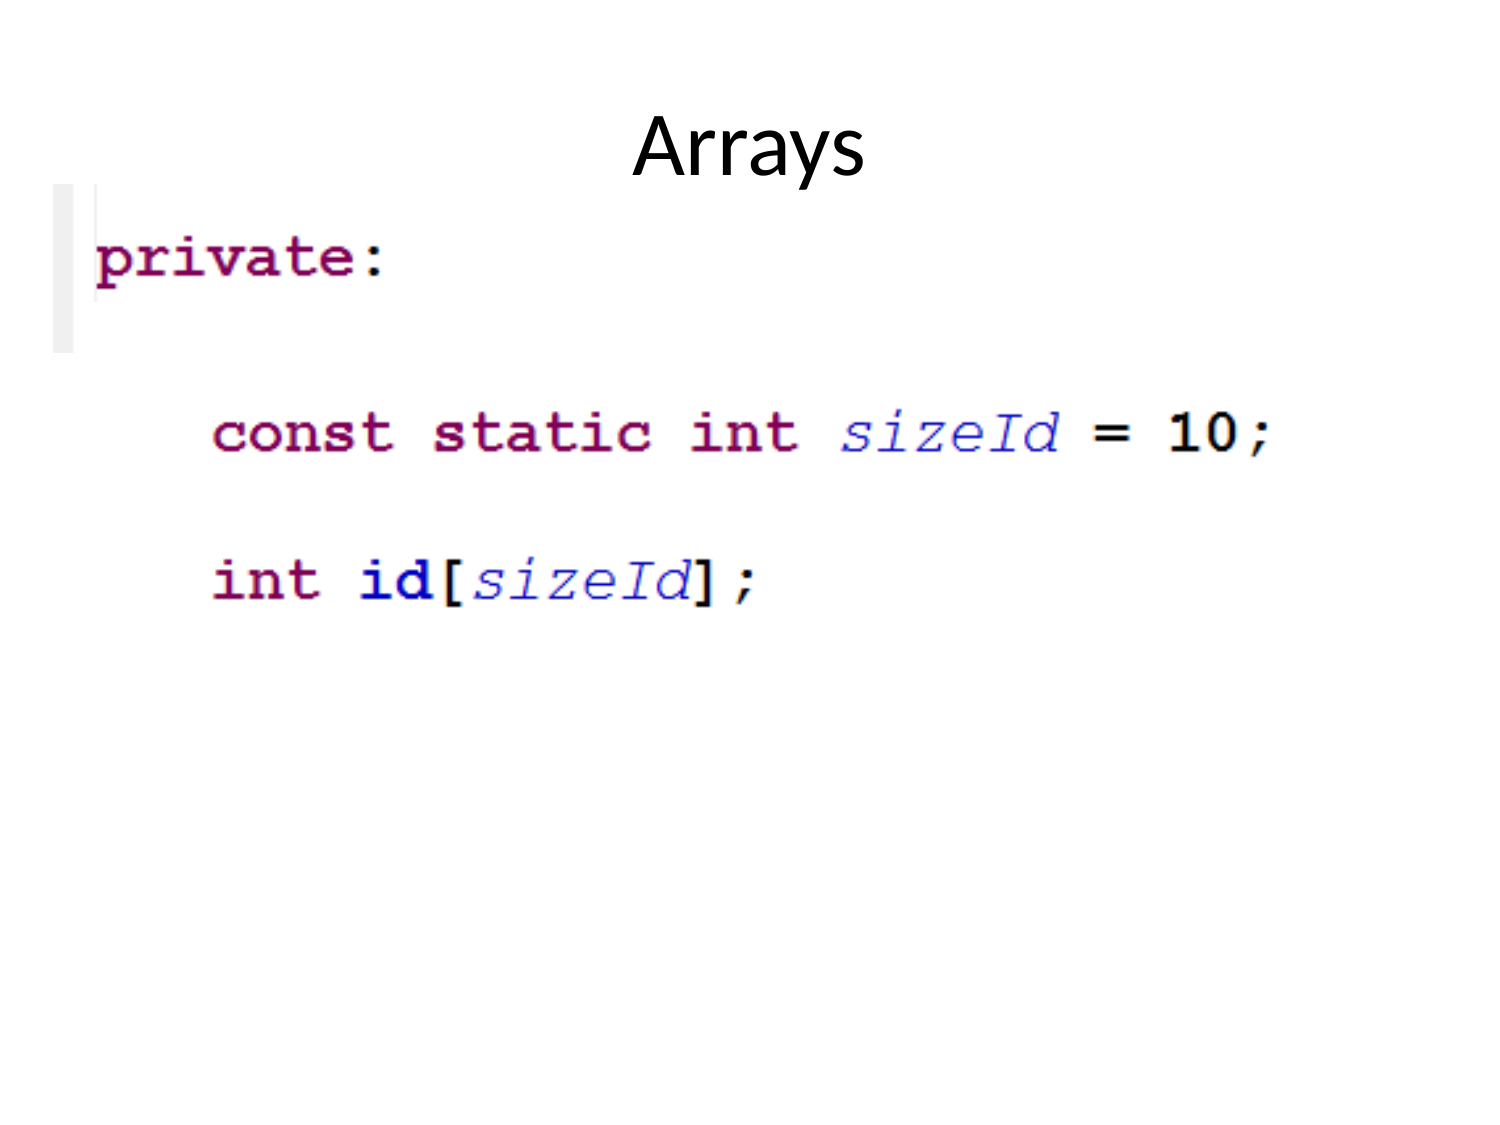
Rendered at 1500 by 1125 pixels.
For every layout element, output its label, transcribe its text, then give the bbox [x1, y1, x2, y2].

picture [52, 184, 1396, 634]
title Arrays [75, 45, 1425, 233]
